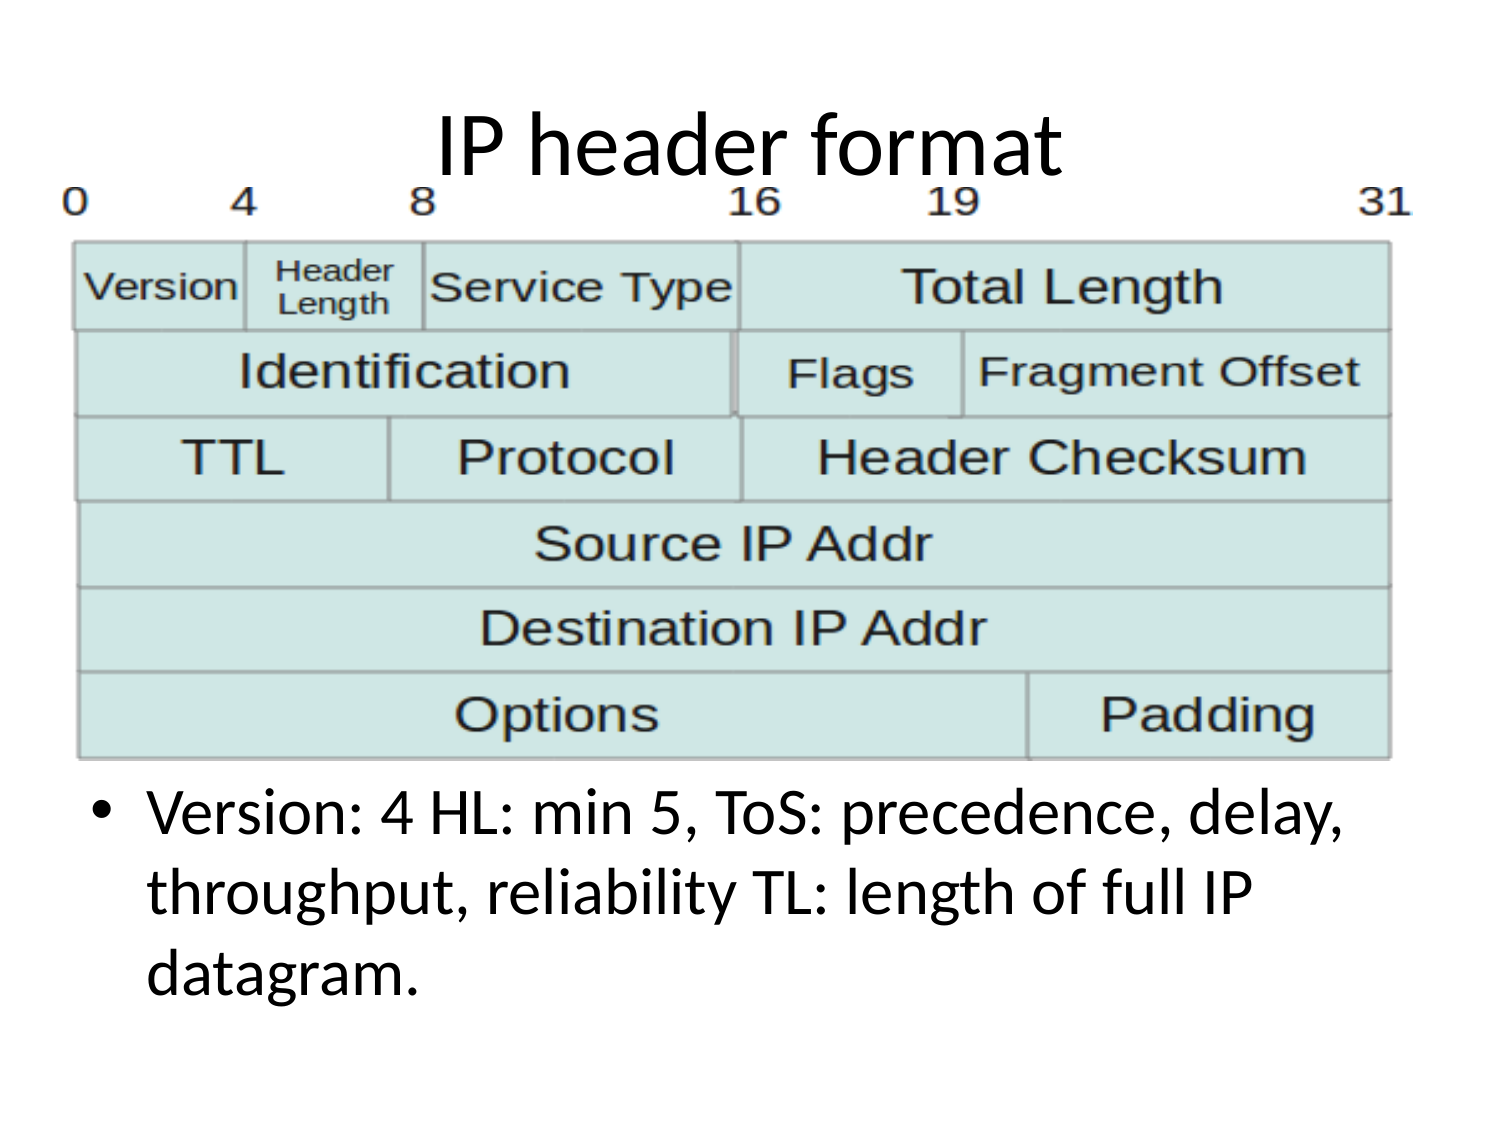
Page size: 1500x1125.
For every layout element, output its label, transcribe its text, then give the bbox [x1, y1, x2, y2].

title IP header format [75, 45, 1425, 200]
list Version: 4 HL: min 5, ToS: precedence, delay, throughput, reliability TL: length of full IP datagram. [75, 200, 1425, 1075]
picture [62, 187, 1413, 762]
